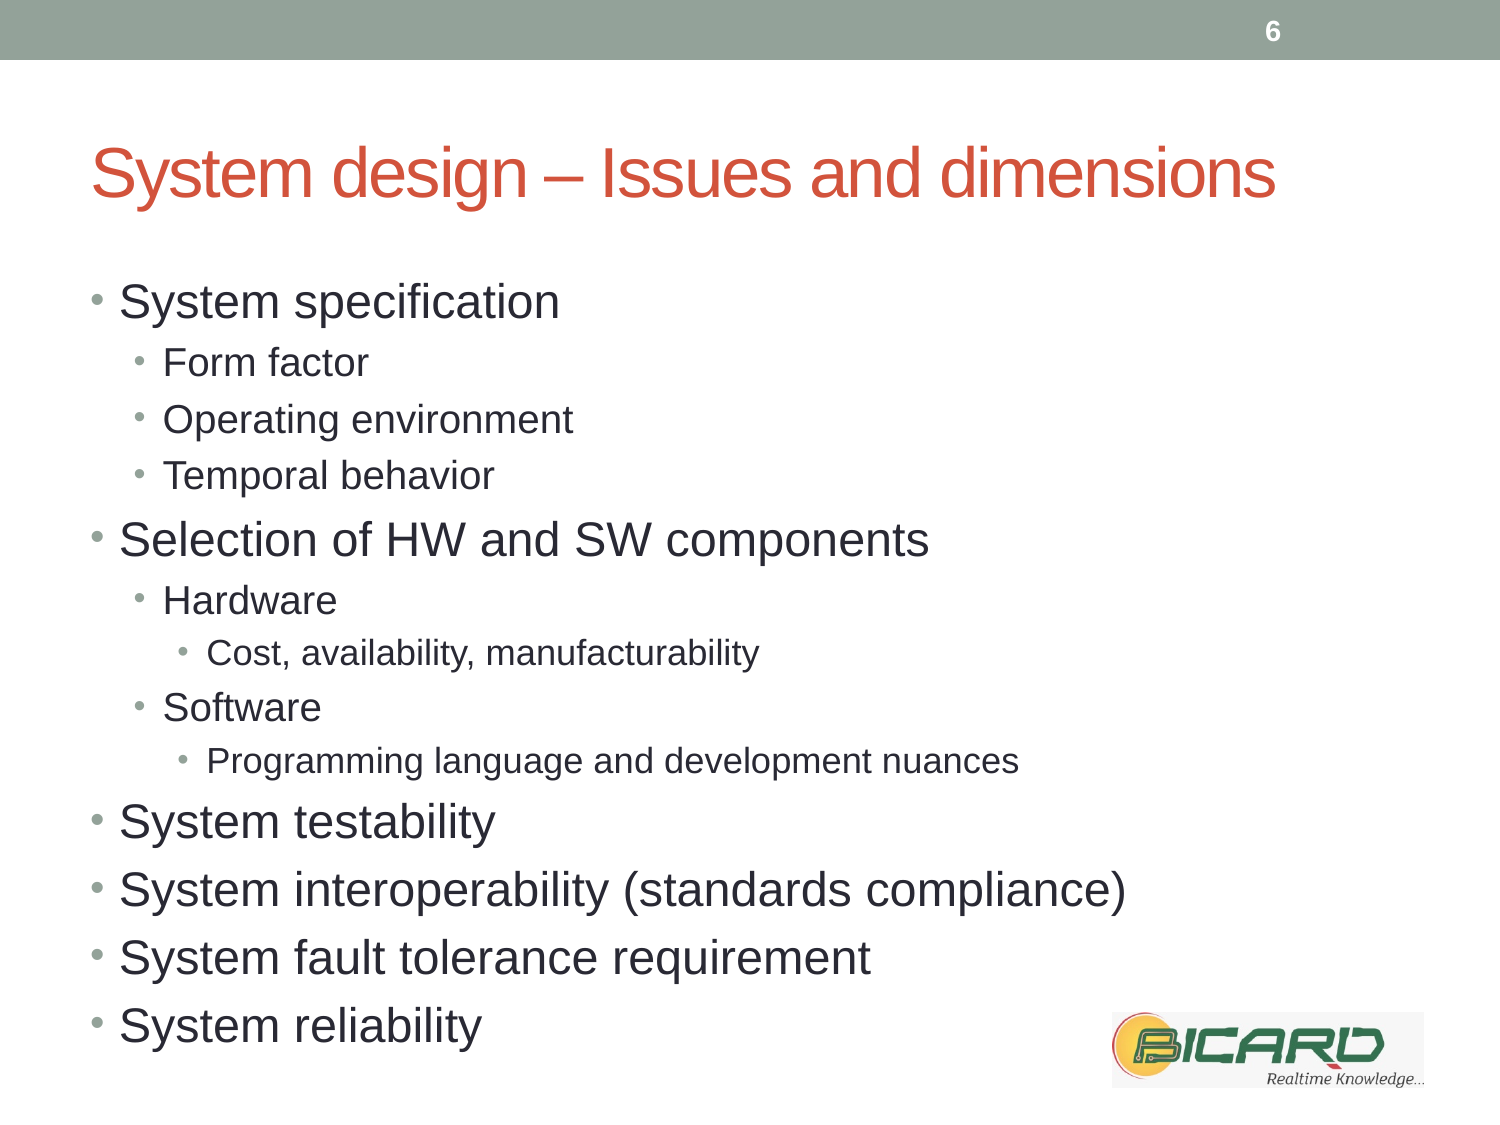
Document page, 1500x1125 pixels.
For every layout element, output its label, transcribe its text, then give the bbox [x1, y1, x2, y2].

slide_number 6 [1250, 3, 1425, 57]
picture [1112, 1063, 1424, 1088]
title System design – Issues and dimensions [75, 87, 1425, 250]
list System specification Form factor Operating environment Temporal behavior Selection of HW and SW components Hardware Cost, availability, manufacturability Software Programming language and development nuances System testability System interoperability (standards compliance) System fault tolerance requirement System reliability [75, 262, 1425, 1063]
